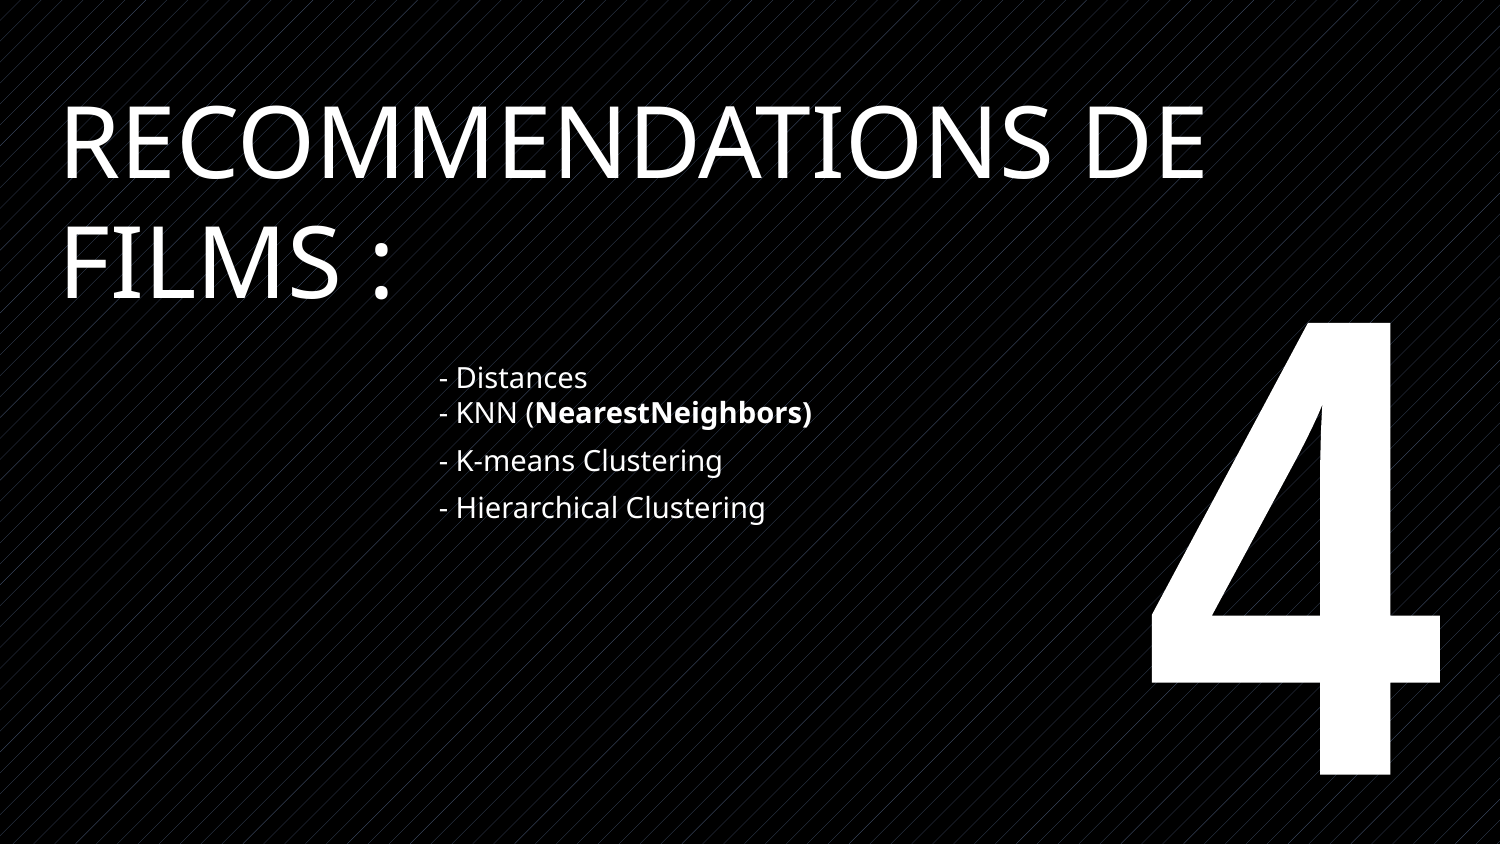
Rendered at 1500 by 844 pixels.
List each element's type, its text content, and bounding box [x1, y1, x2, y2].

title RECOMMENDATIONS DE FILMS : [43, 64, 1423, 255]
subtitle - Distances - KNN (NearestNeighbors) - K-means Clustering - Hierarchical Clustering [423, 344, 1036, 813]
